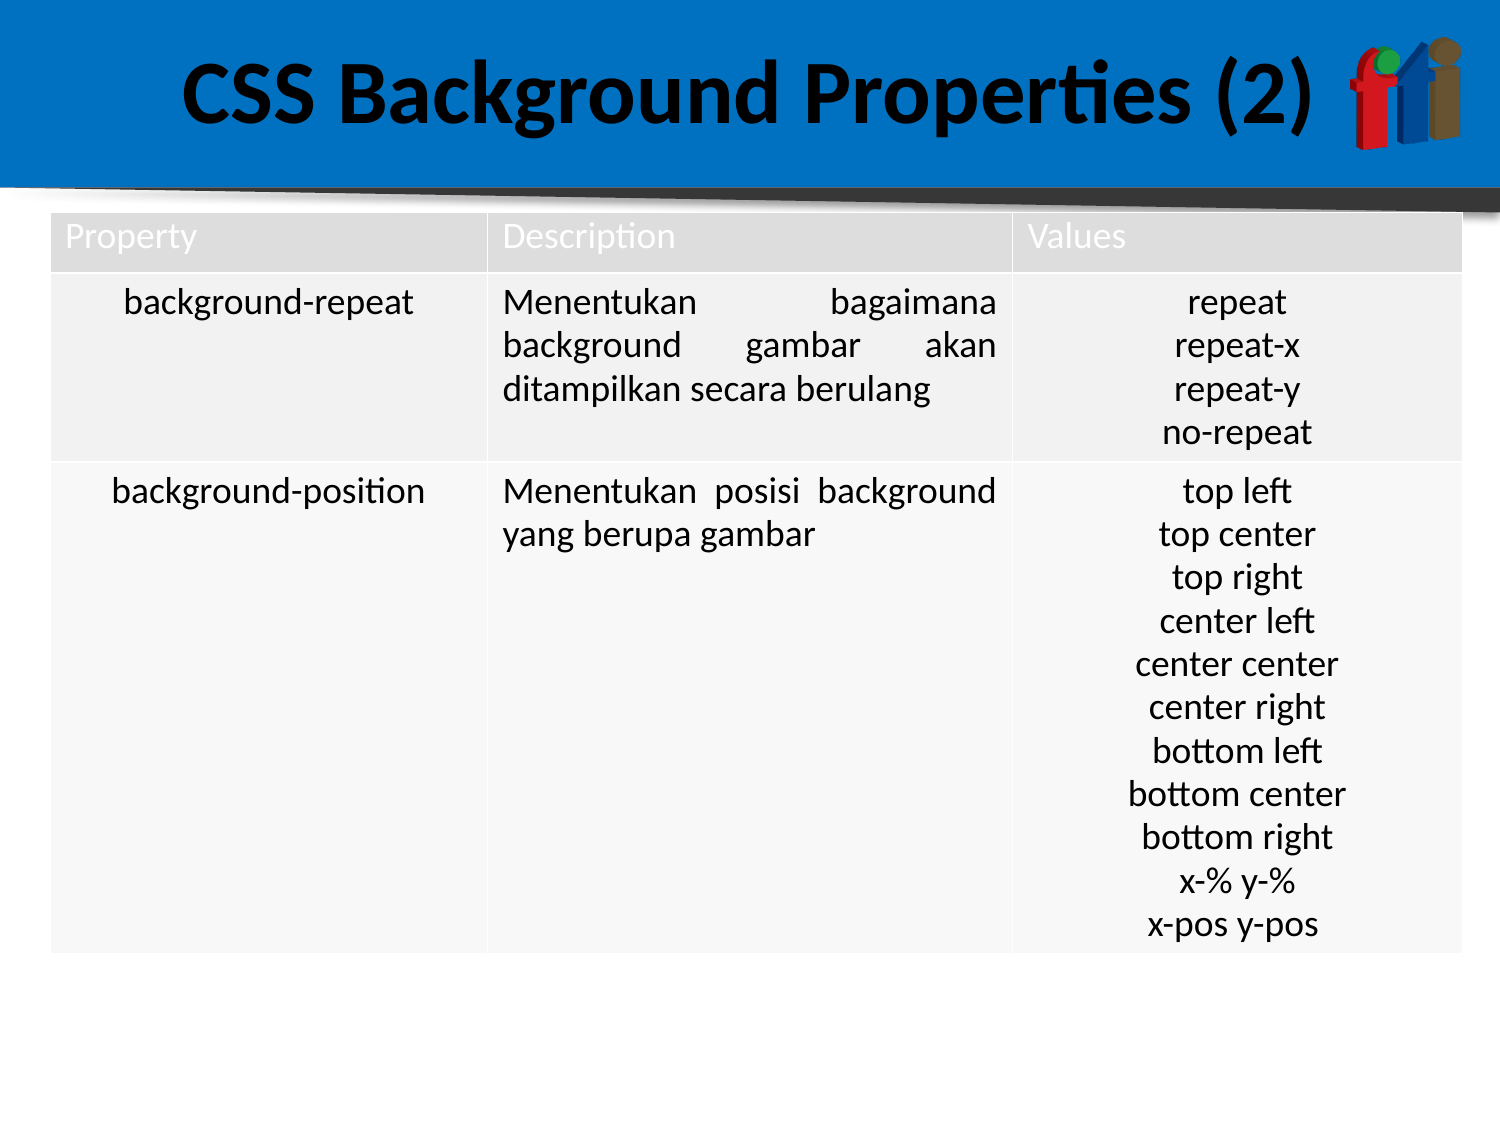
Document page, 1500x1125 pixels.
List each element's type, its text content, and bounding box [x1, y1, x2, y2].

table_cell Menentukan bagaimana background gambar akan ditampilkan secara berulang [488, 274, 1012, 461]
table_cell repeat repeat-x repeat-y no-repeat [1013, 274, 1462, 461]
table_cell background-repeat [51, 274, 487, 461]
table_cell top left top center top right center left center center center right bottom left bottom center bottom right x-% y-% x-pos y-pos [1013, 463, 1462, 953]
table_cell background-position [51, 463, 487, 953]
table_header Values [1013, 213, 1462, 272]
table_header Property [51, 213, 487, 272]
table_header Description [488, 213, 1012, 272]
table_cell Menentukan posisi background yang berupa gambar [488, 463, 1012, 953]
title CSS Background Properties (2) [75, 24, 1425, 150]
picture [1425, 37, 1461, 150]
